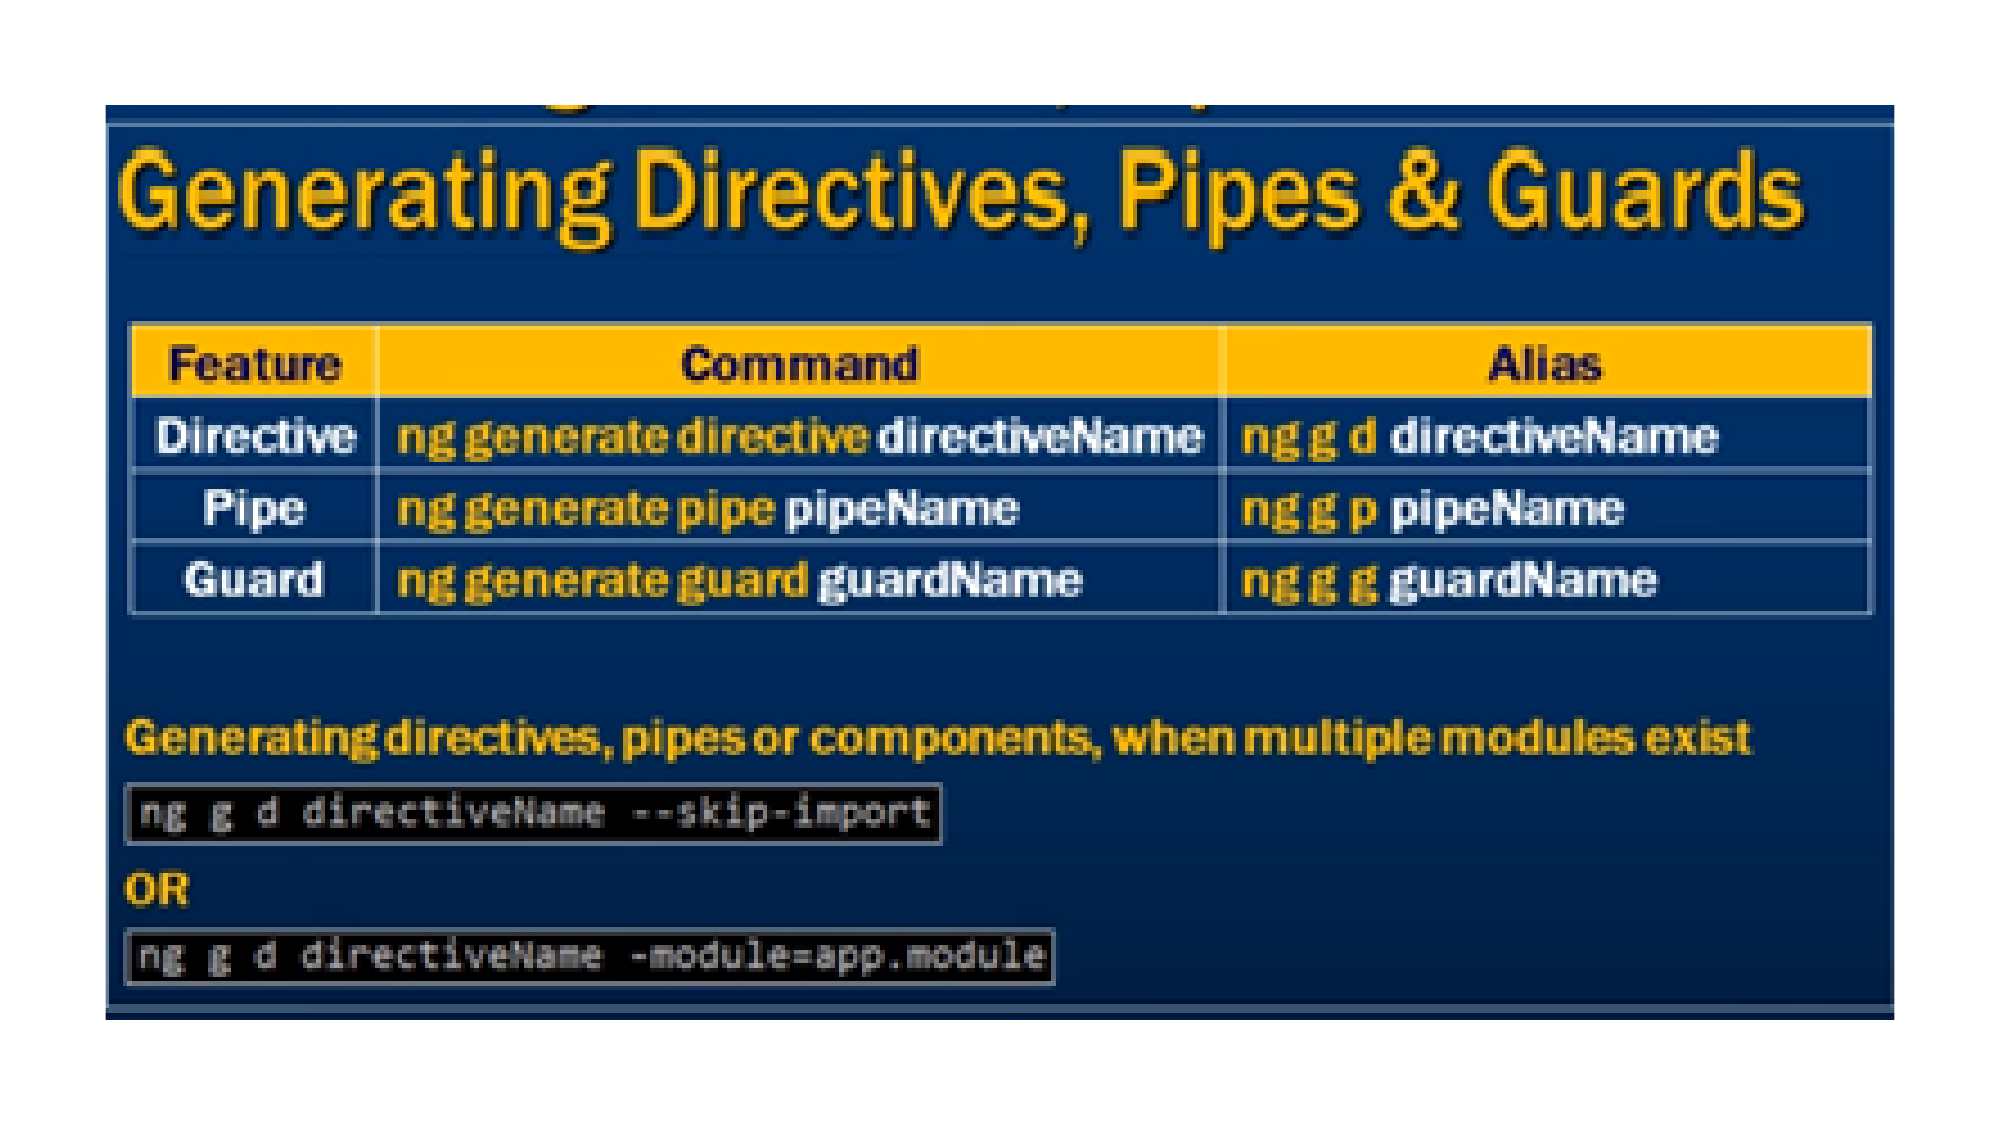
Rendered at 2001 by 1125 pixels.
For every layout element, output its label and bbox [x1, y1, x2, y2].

picture [105, 105, 1895, 1020]
